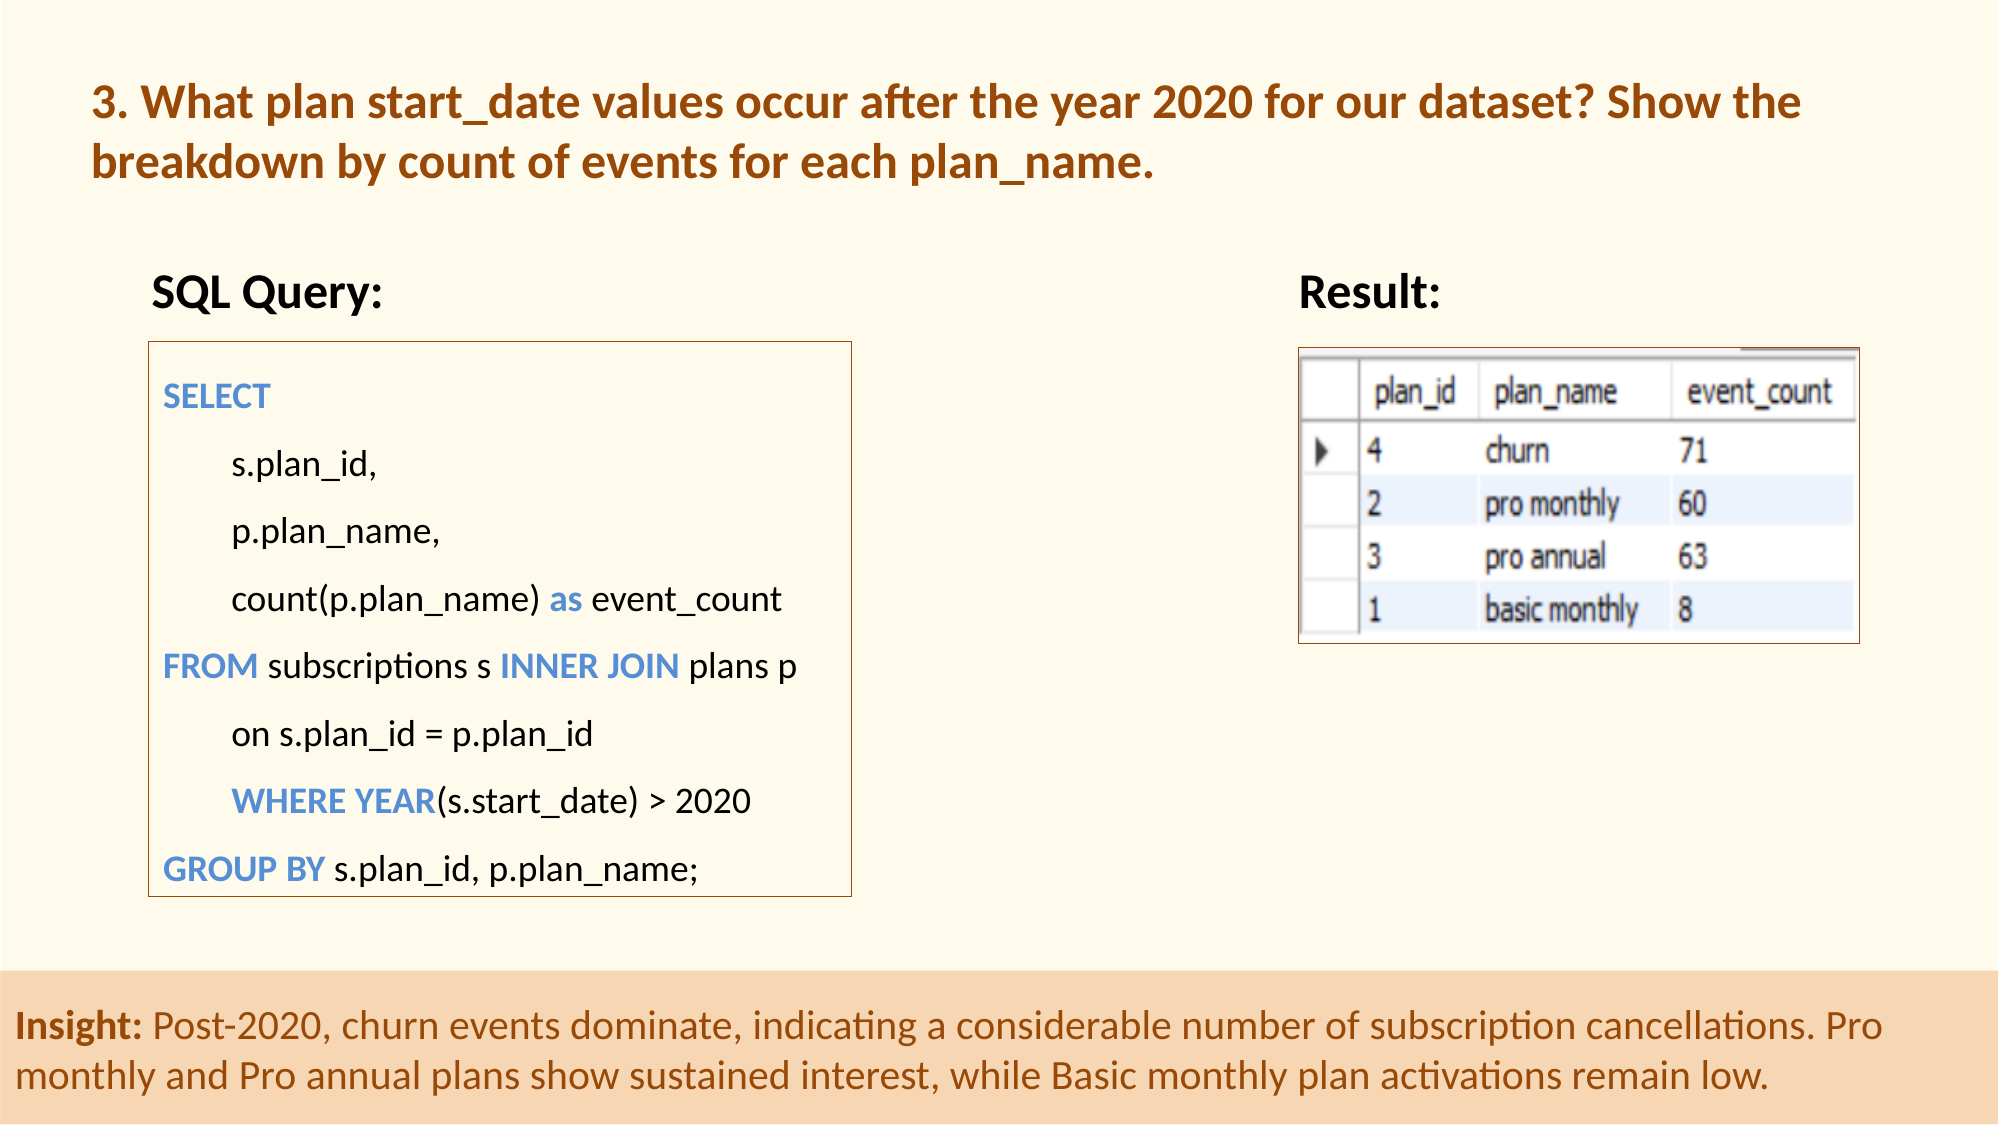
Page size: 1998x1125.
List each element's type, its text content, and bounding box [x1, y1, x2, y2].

text_box SELECT s.plan_id, p.plan_name, count(p.plan_name) as event_count FROM subscriptions s INNER JOIN plans p on s.plan_id = p.plan_id WHERE YEAR(s.start_date) > 2020 GROUP BY s.plan_id, p.plan_name; [148, 341, 852, 897]
text_box SQL Query: [136, 250, 574, 326]
text_box [1, 0, 1998, 969]
text_box Result: [1284, 250, 1816, 326]
text_box Insight: Post-2020, churn events dominate, indicating a considerable number of subscription cancellations. Pro monthly and Pro annual plans show sustained interest, while Basic monthly plan activations remain low. [0, 969, 1998, 1125]
text_box 3. What plan start_date values occur after the year 2020 for our dataset? Show the breakdown by count of events for each plan_name. [76, 60, 1860, 196]
picture [1298, 346, 1860, 644]
